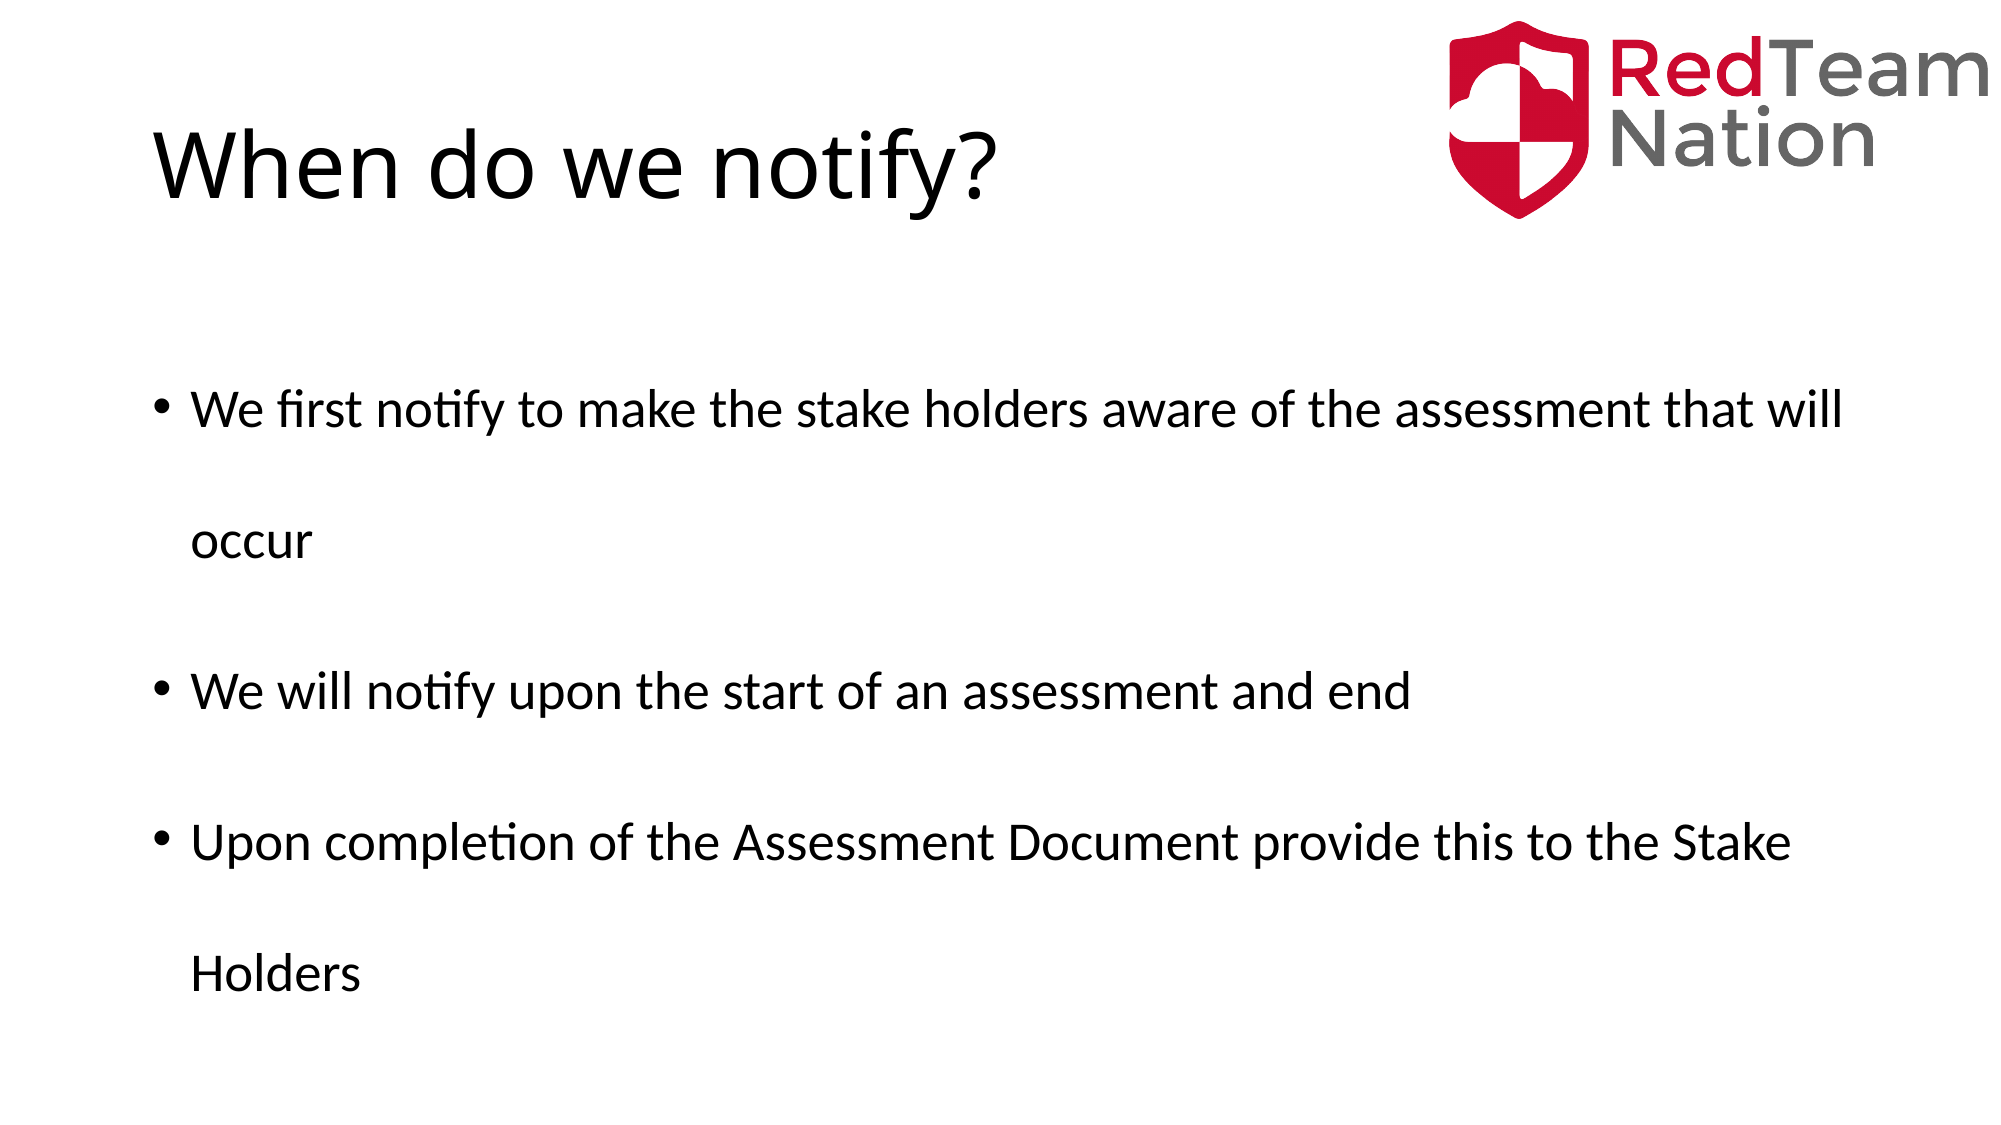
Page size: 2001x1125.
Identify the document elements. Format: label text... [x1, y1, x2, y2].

list We first notify to make the stake holders aware of the assessment that will occur We will notify upon the start of an assessment and end Upon completion of the Assessment Document provide this to the Stake Holders [137, 299, 1863, 1014]
title When do we notify? [137, 59, 1863, 278]
picture [1449, 21, 1988, 220]
